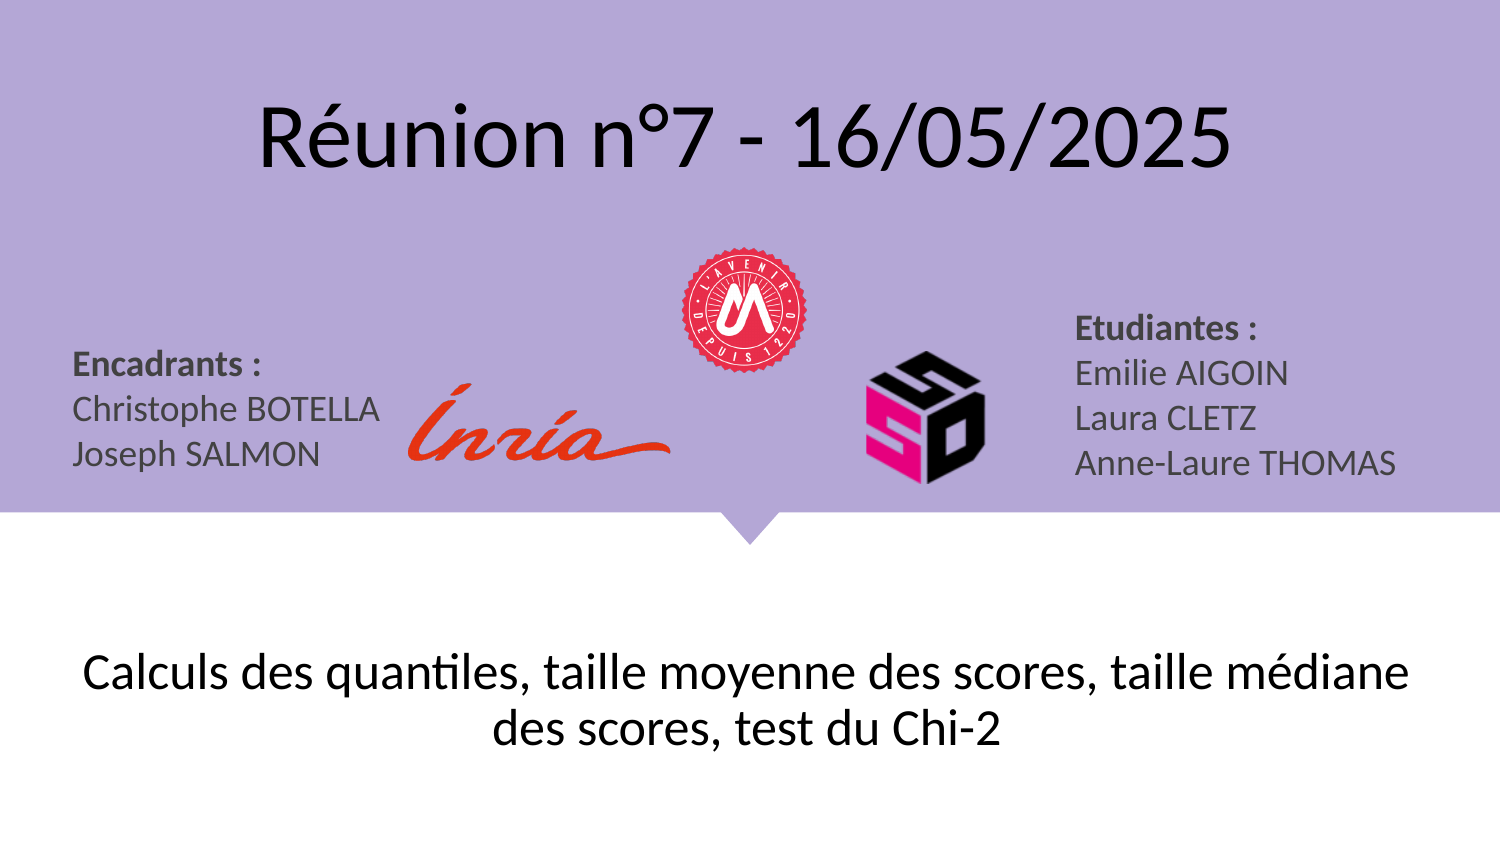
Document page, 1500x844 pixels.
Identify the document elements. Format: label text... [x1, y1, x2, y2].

text_box Encadrants : Christophe BOTELLA Joseph SALMON [57, 323, 619, 481]
picture [866, 350, 997, 484]
text_box Etudiantes : Emilie AIGOIN Laura CLETZ Anne-Laure THOMAS [1059, 288, 1427, 499]
title Réunion n°7 - 16/05/2025 [67, 59, 1427, 202]
picture [396, 246, 812, 473]
subtitle Calculs des quantiles, taille moyenne des scores, taille médiane des scores, test du Chi-2 [67, 557, 1427, 844]
